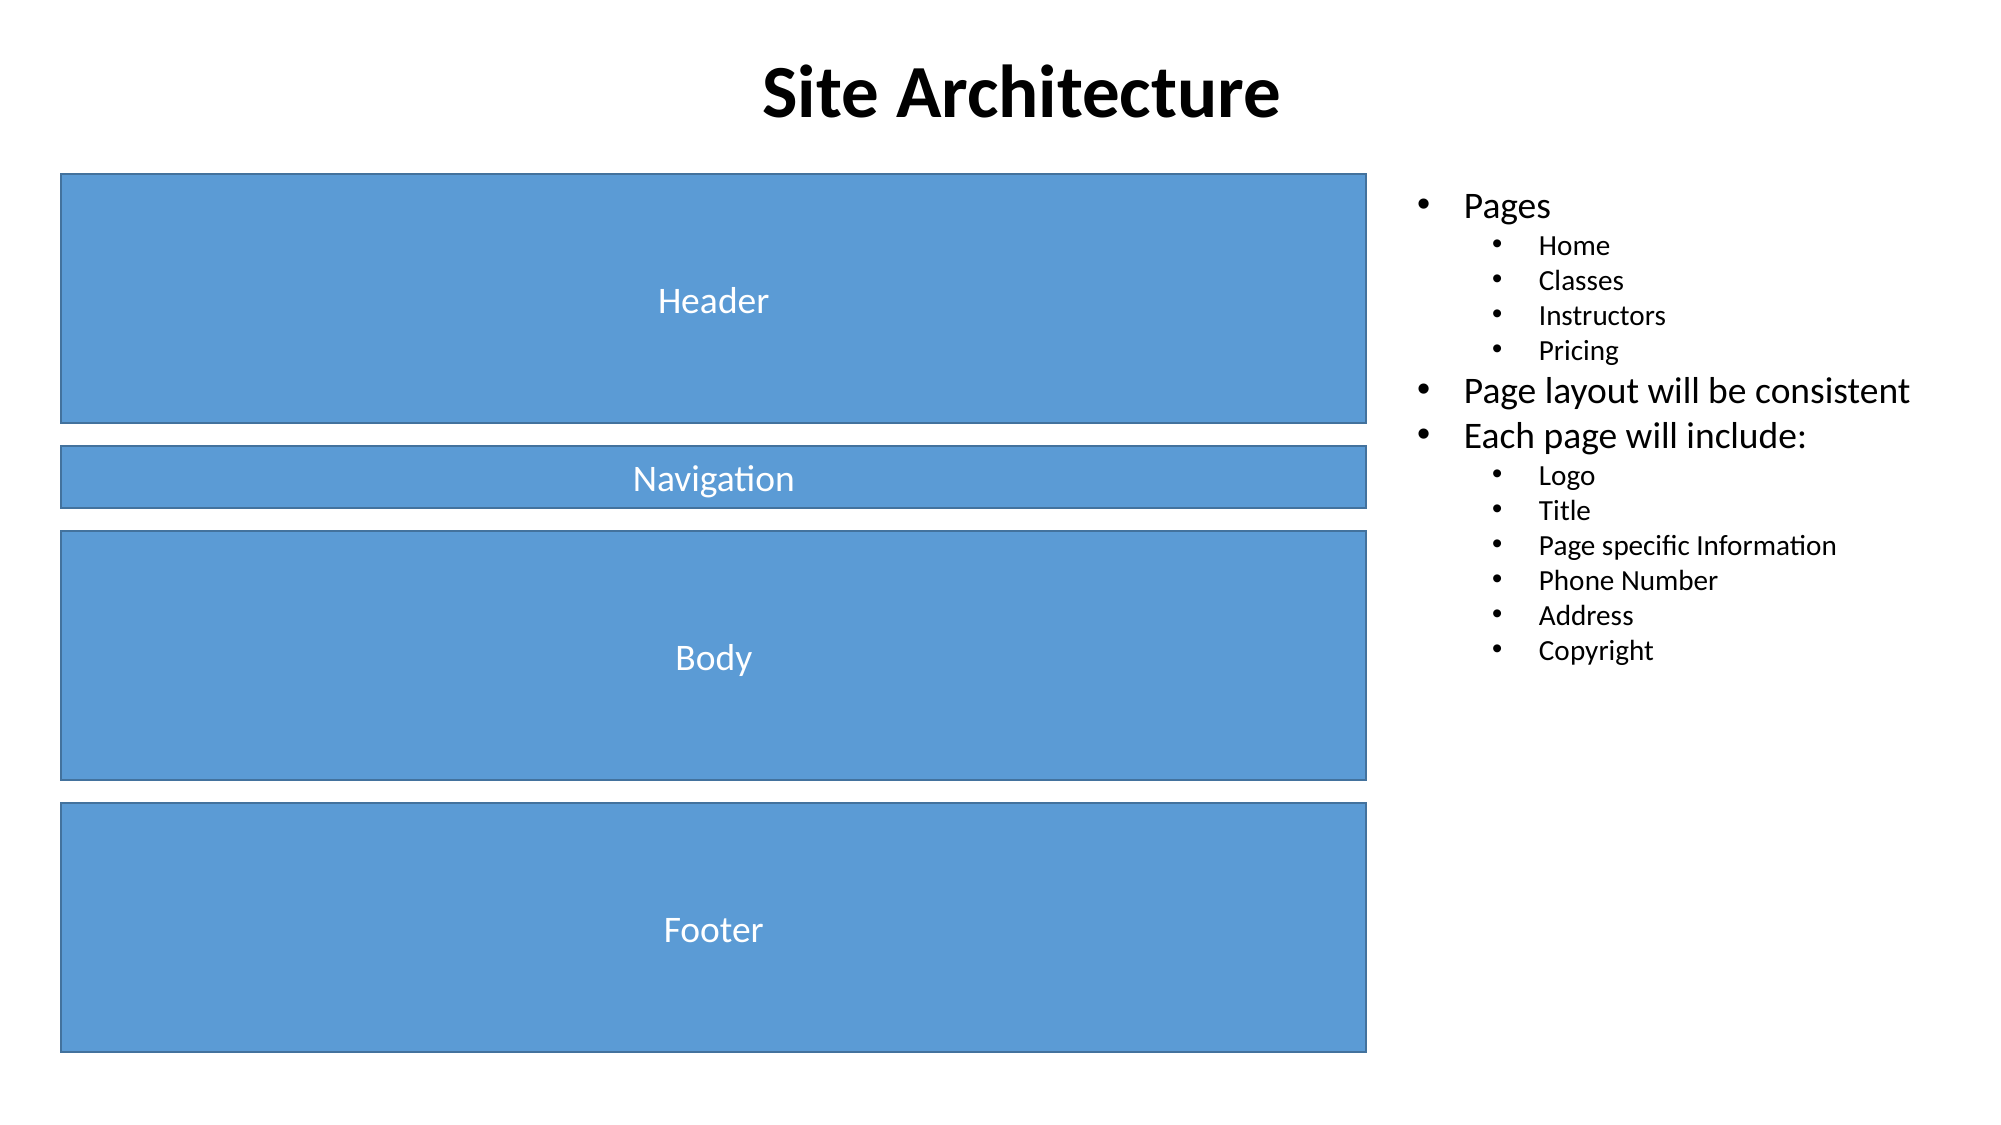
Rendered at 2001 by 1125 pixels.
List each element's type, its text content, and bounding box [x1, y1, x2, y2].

text_box Pages Home Classes Instructors Pricing Page layout will be consistent Each page will include: Logo Title Page specific Information Phone Number Address Copyright [1402, 174, 1967, 674]
text_box Site Architecture [61, 34, 1983, 140]
text_box Navigation [60, 445, 1367, 509]
text_box Header [60, 173, 1367, 424]
text_box Footer [60, 802, 1367, 1053]
text_box Body [60, 530, 1367, 781]
